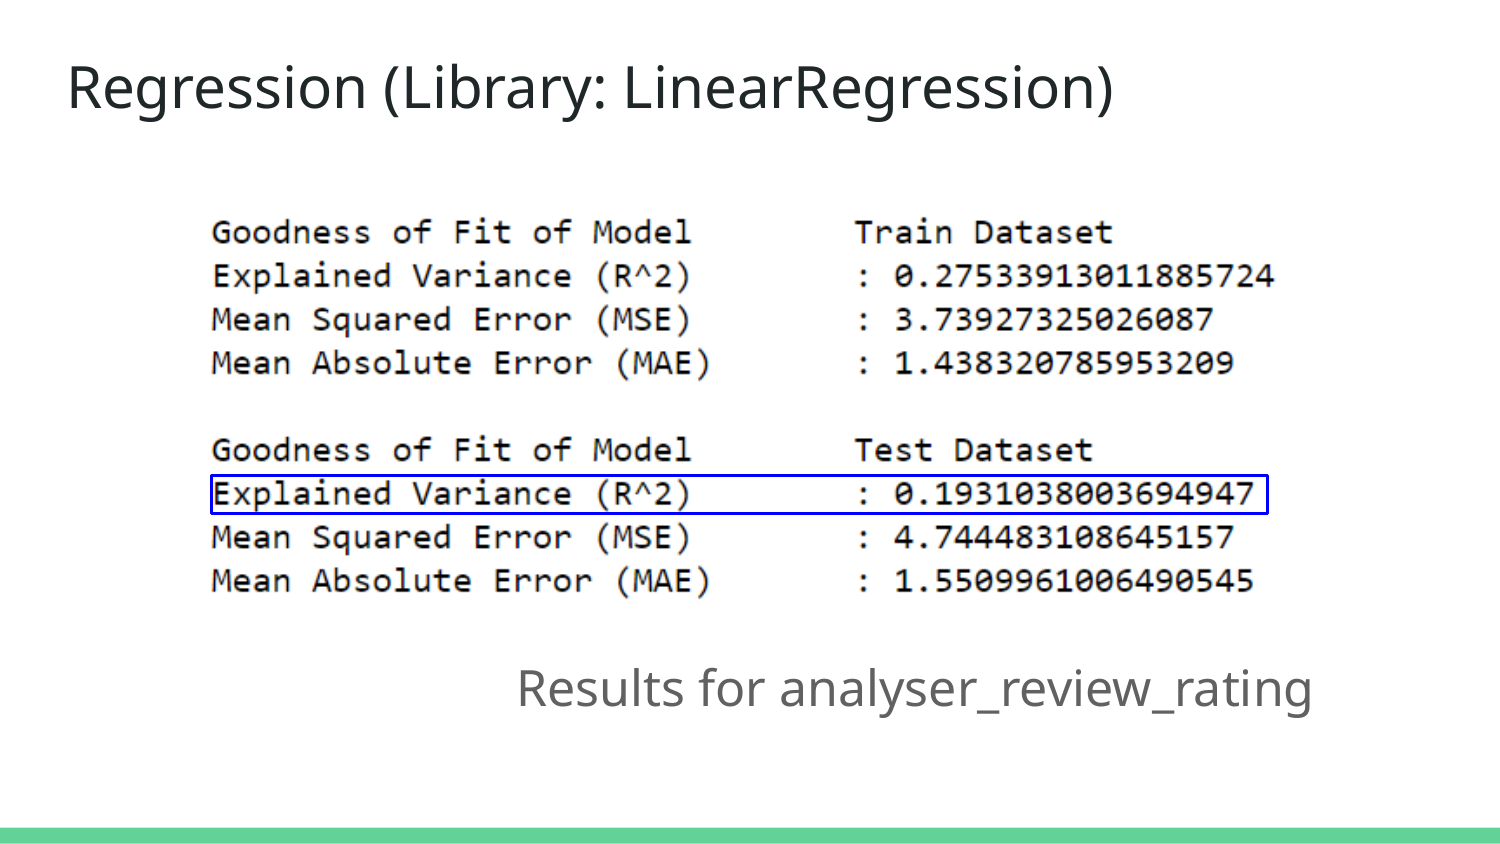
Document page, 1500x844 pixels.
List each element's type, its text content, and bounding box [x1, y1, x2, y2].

list Results for analyser_review_rating [51, 214, 1449, 775]
title Regression (Library: LinearRegression) [51, 35, 1449, 130]
picture [181, 188, 1319, 634]
